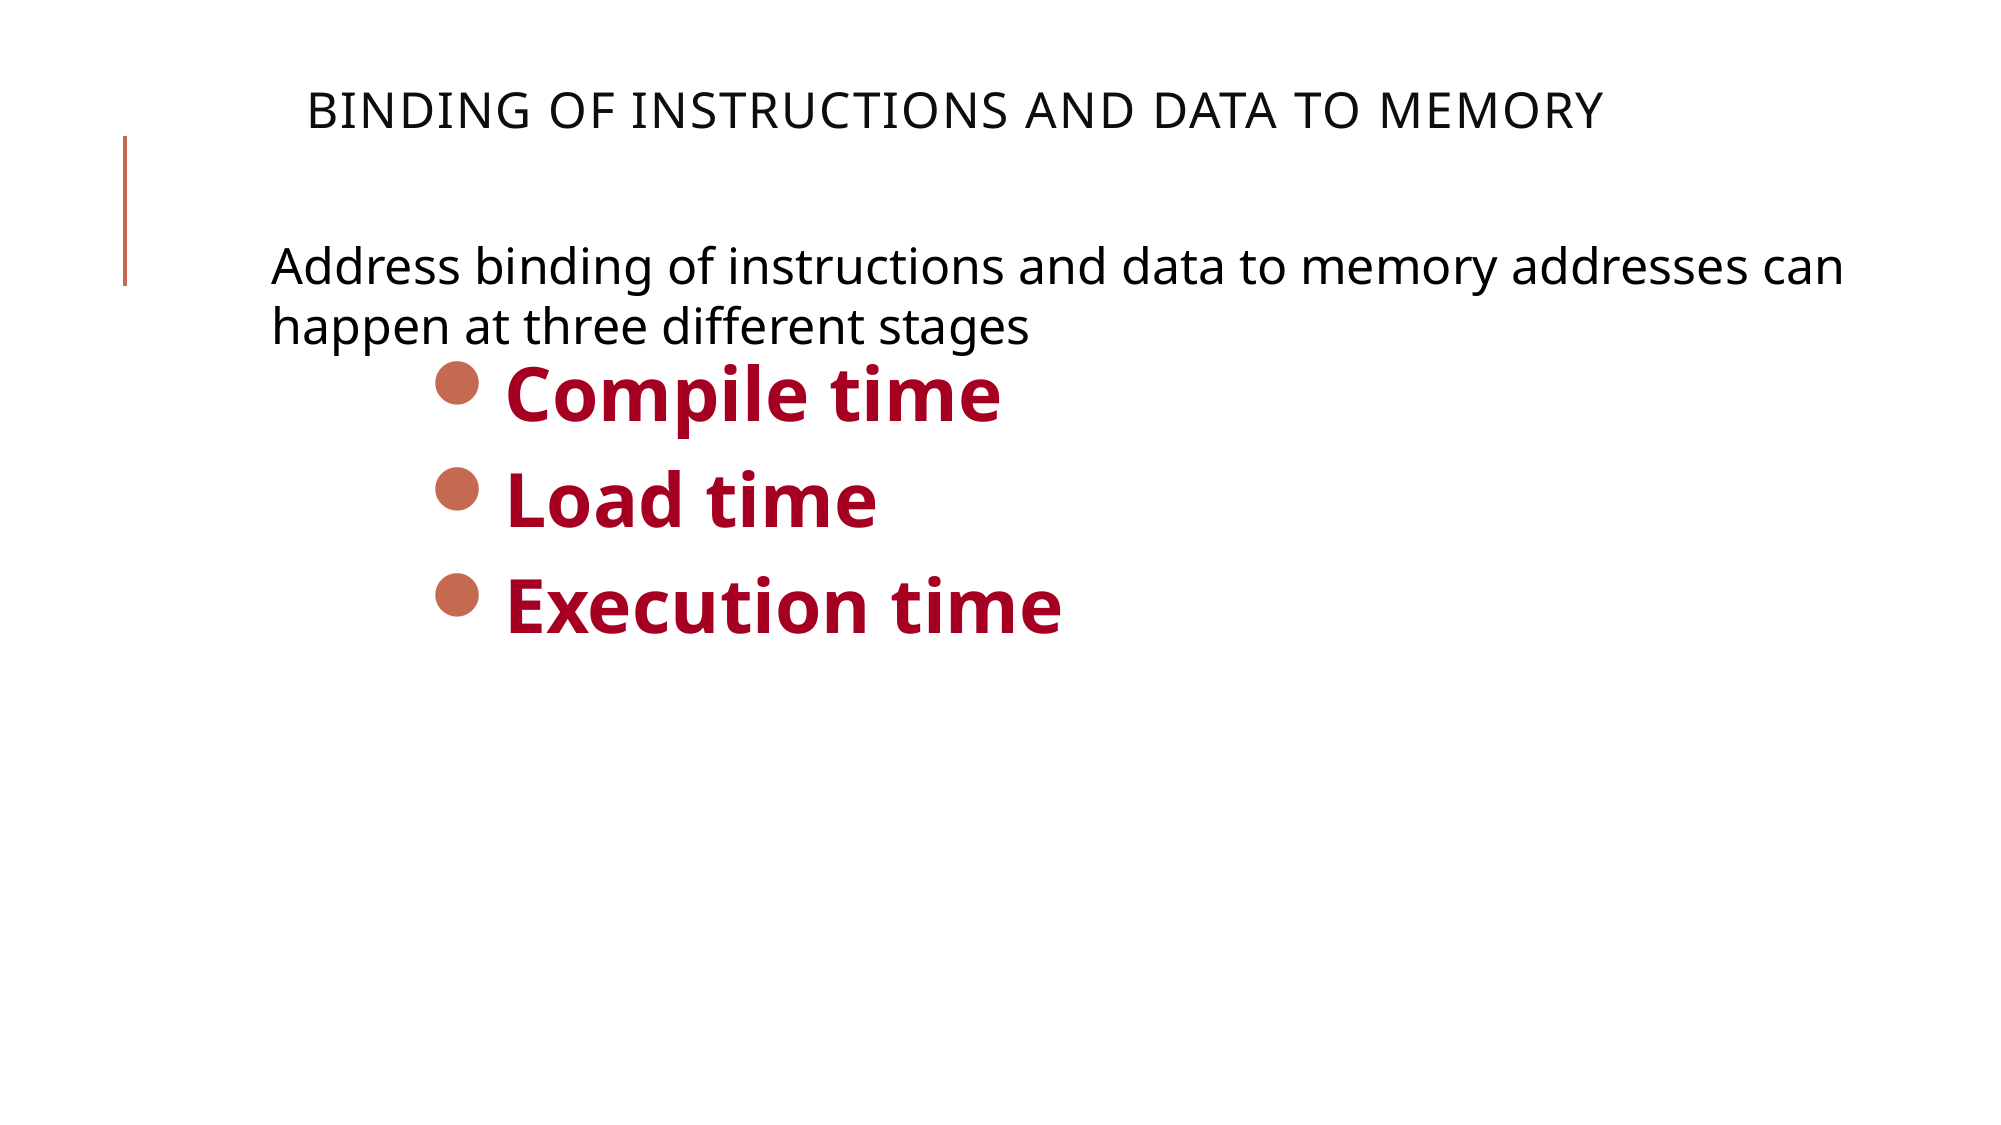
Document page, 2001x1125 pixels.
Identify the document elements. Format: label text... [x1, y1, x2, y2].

list Compile time Load time Execution time [421, 362, 1575, 1025]
title Binding of Instructions and Data to Memory [291, 76, 1626, 152]
text_box Address binding of instructions and data to memory addresses can happen at three different stages [257, 226, 1861, 362]
